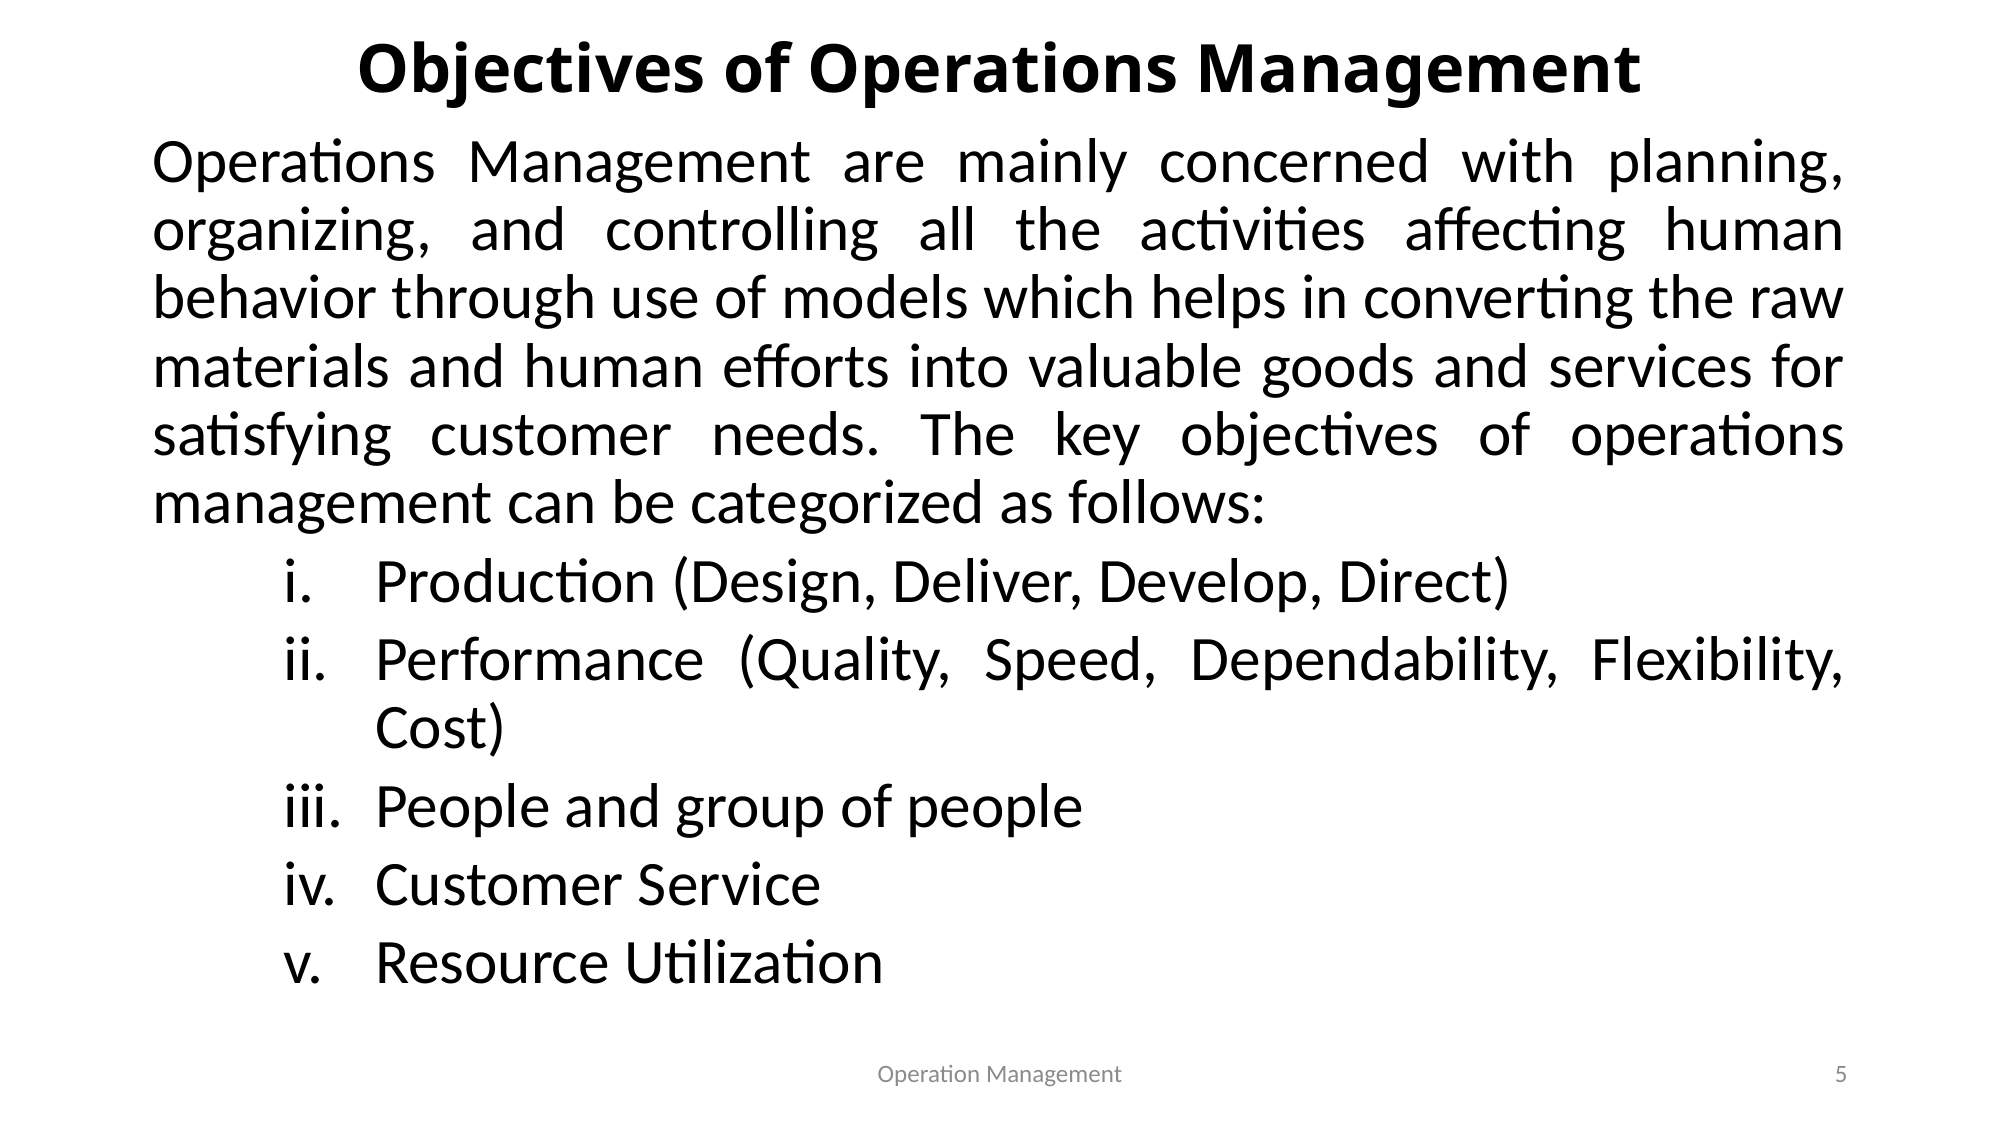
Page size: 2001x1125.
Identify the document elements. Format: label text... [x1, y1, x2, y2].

slide_number 5 [1412, 1042, 1863, 1103]
title Objectives of Operations Management [137, 22, 1863, 119]
footer Operation Management [662, 1042, 1338, 1103]
list Operations Management are mainly concerned with planning, organizing, and controlling all the activities affecting human behavior through use of models which helps in converting the raw materials and human efforts into valuable goods and services for satisfying customer needs. The key objectives of operations management can be categorized as follows: Production (Design, Deliver, Develop, Direct) Performance (Quality, Speed, Dependability, Flexibility, Cost) People and group of people Customer Service Resource Utilization [137, 119, 1863, 1014]
